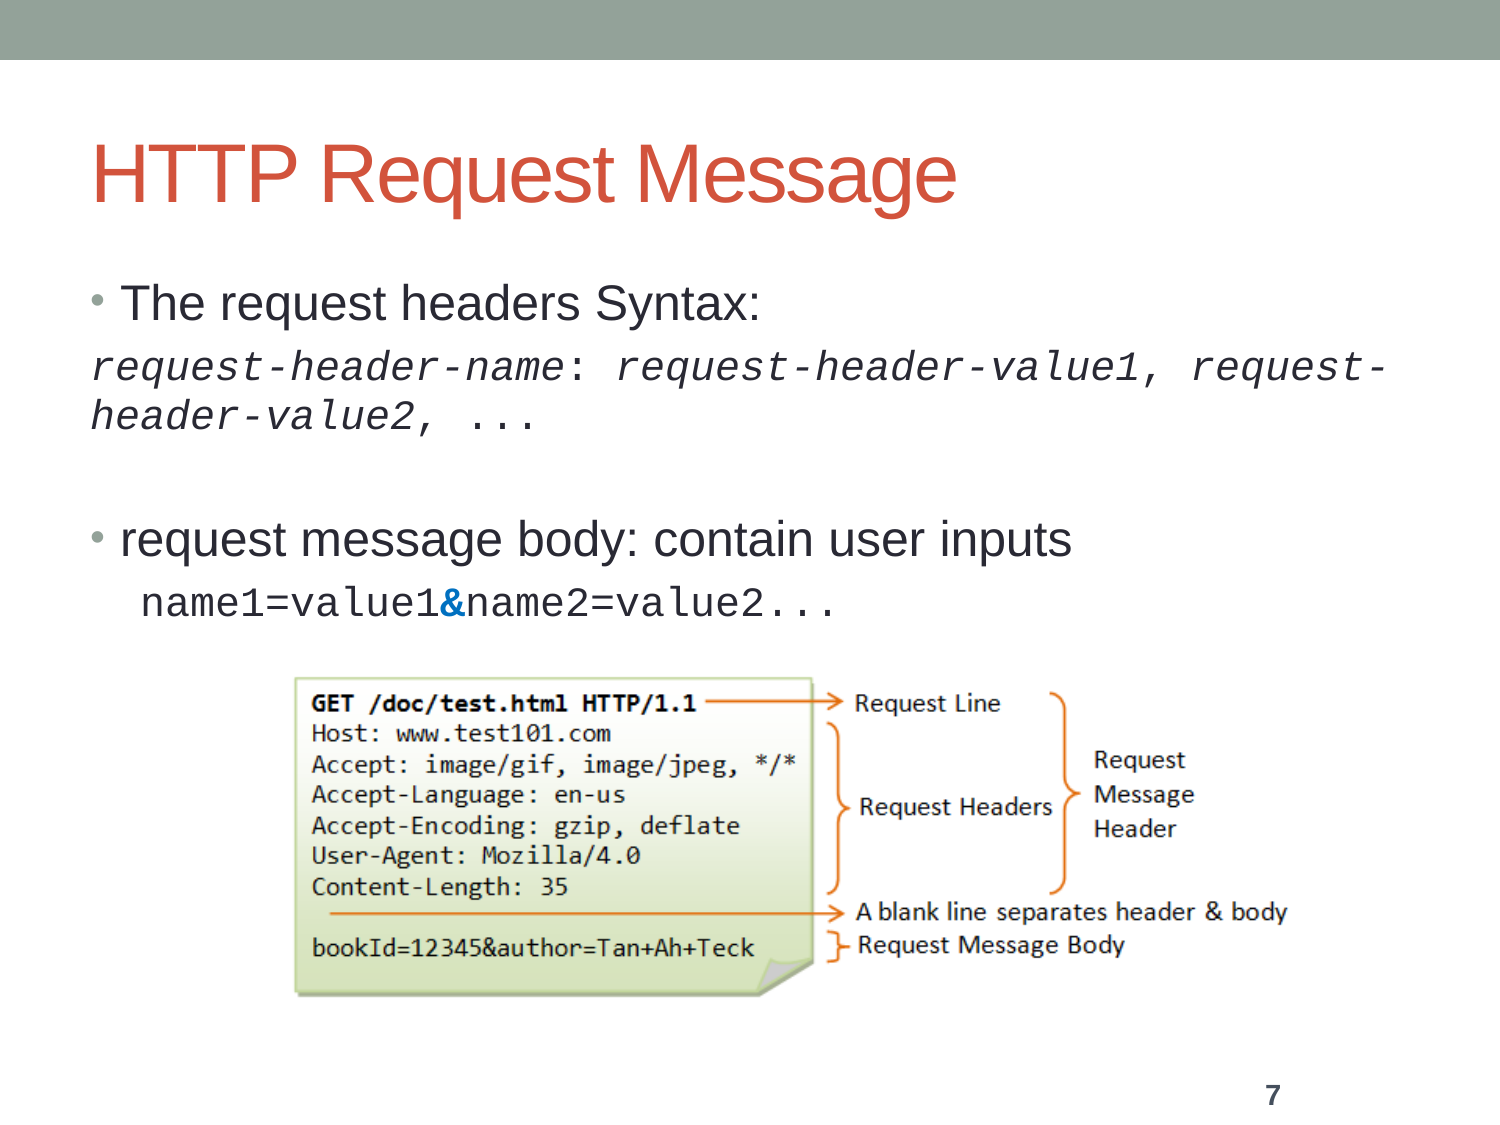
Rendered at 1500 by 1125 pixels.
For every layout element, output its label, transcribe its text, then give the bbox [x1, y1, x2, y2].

title HTTP Request Message [75, 87, 1425, 250]
list The request headers Syntax: request-header-name: request-header-value1, request-header-value2, ... request message body: contain user inputs name1=value1&name2=value2... [75, 262, 1425, 1063]
slide_number 7 [1250, 1066, 1425, 1121]
picture [287, 668, 1301, 1013]
